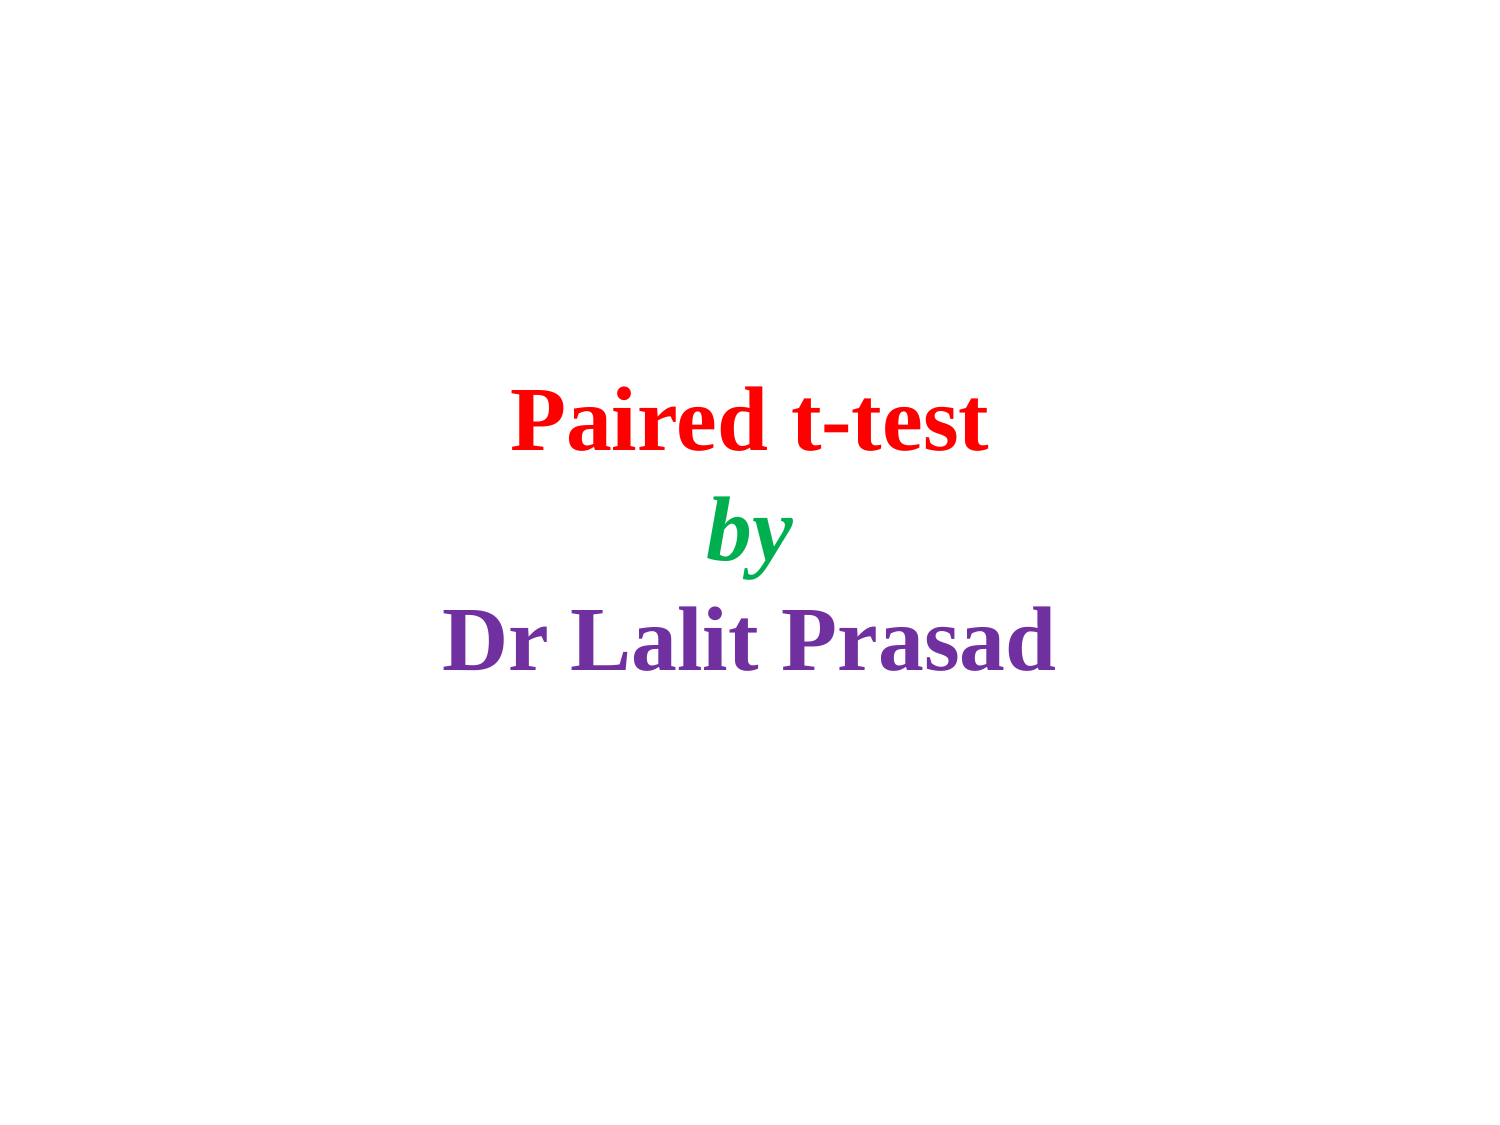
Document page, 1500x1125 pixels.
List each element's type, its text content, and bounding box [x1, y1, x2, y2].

title Paired t-test by Dr Lalit Prasad [112, 200, 1388, 738]
